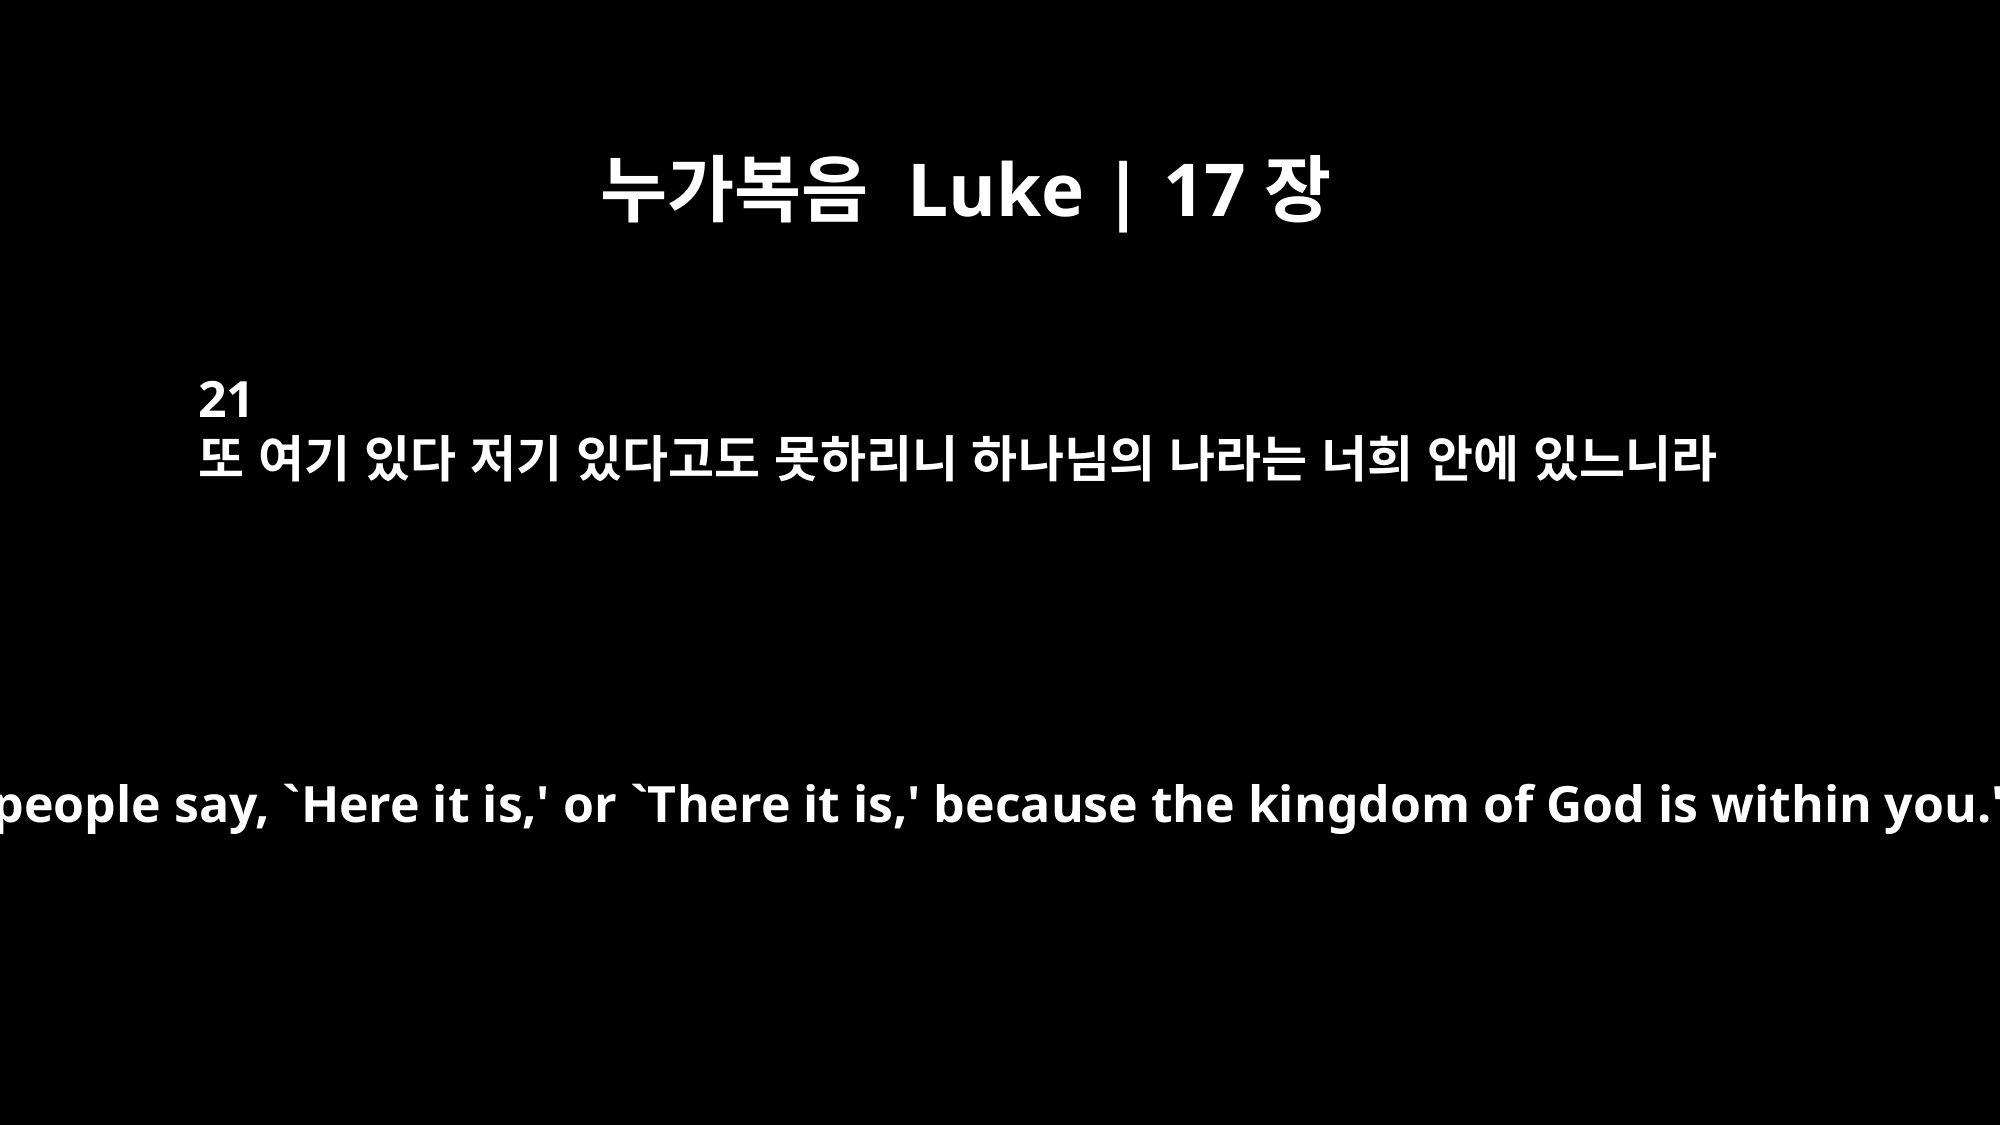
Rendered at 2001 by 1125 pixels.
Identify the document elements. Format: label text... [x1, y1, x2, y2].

text_box 누가복음 Luke | 17장 [585, 136, 1347, 239]
text_box nor will people say, `Here it is,' or `There it is,' because the kingdom of God is within you." [0, 764, 2000, 840]
text_box 21 또 여기 있다 저기 있다고도 못하리니 하나님의 나라는 너희 안에 있느니라 [183, 359, 1734, 495]
